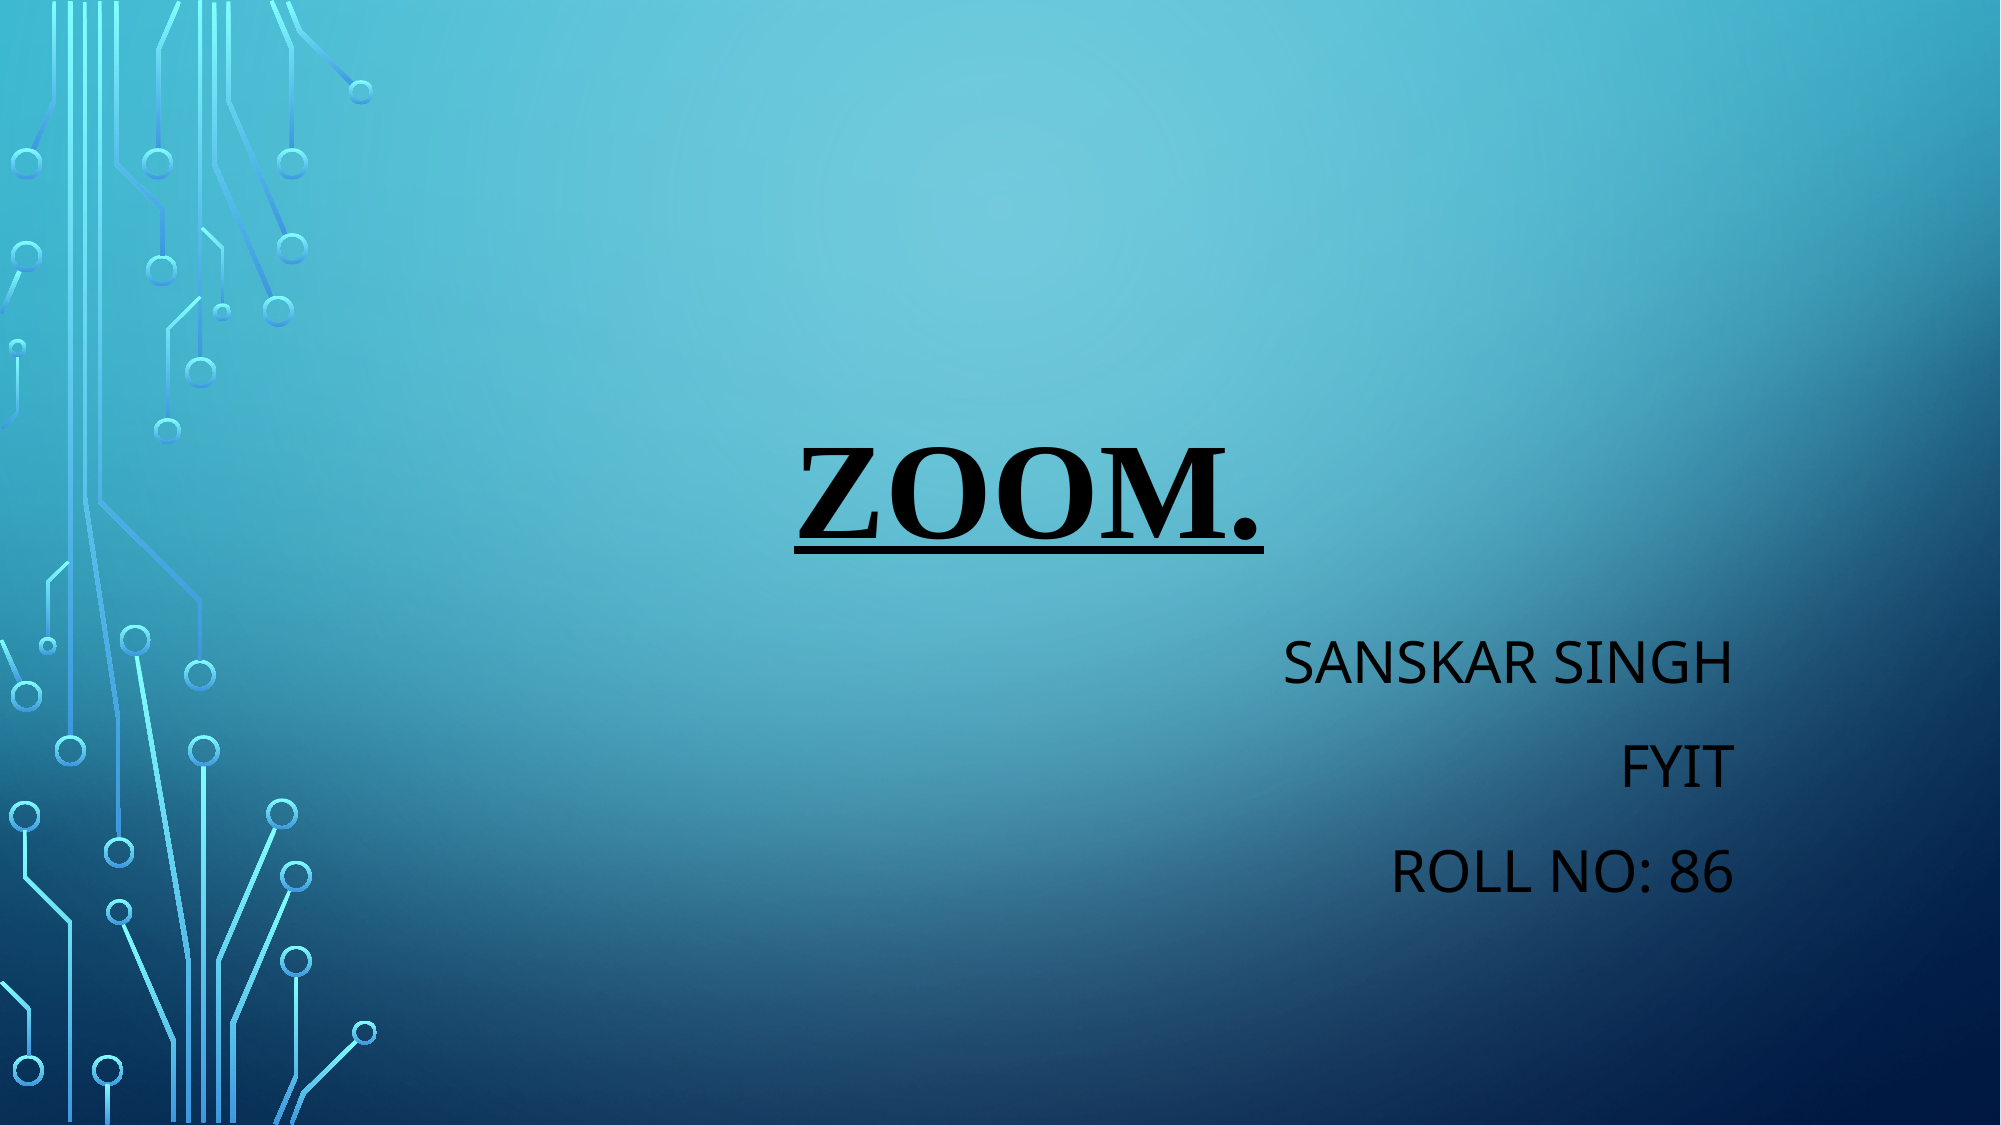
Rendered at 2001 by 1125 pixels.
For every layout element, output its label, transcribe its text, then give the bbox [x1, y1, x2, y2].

title ZOOM. [307, 184, 1750, 576]
subtitle SANSKAR SINGH FYIT ROLL NO: 86 [307, 603, 1750, 851]
